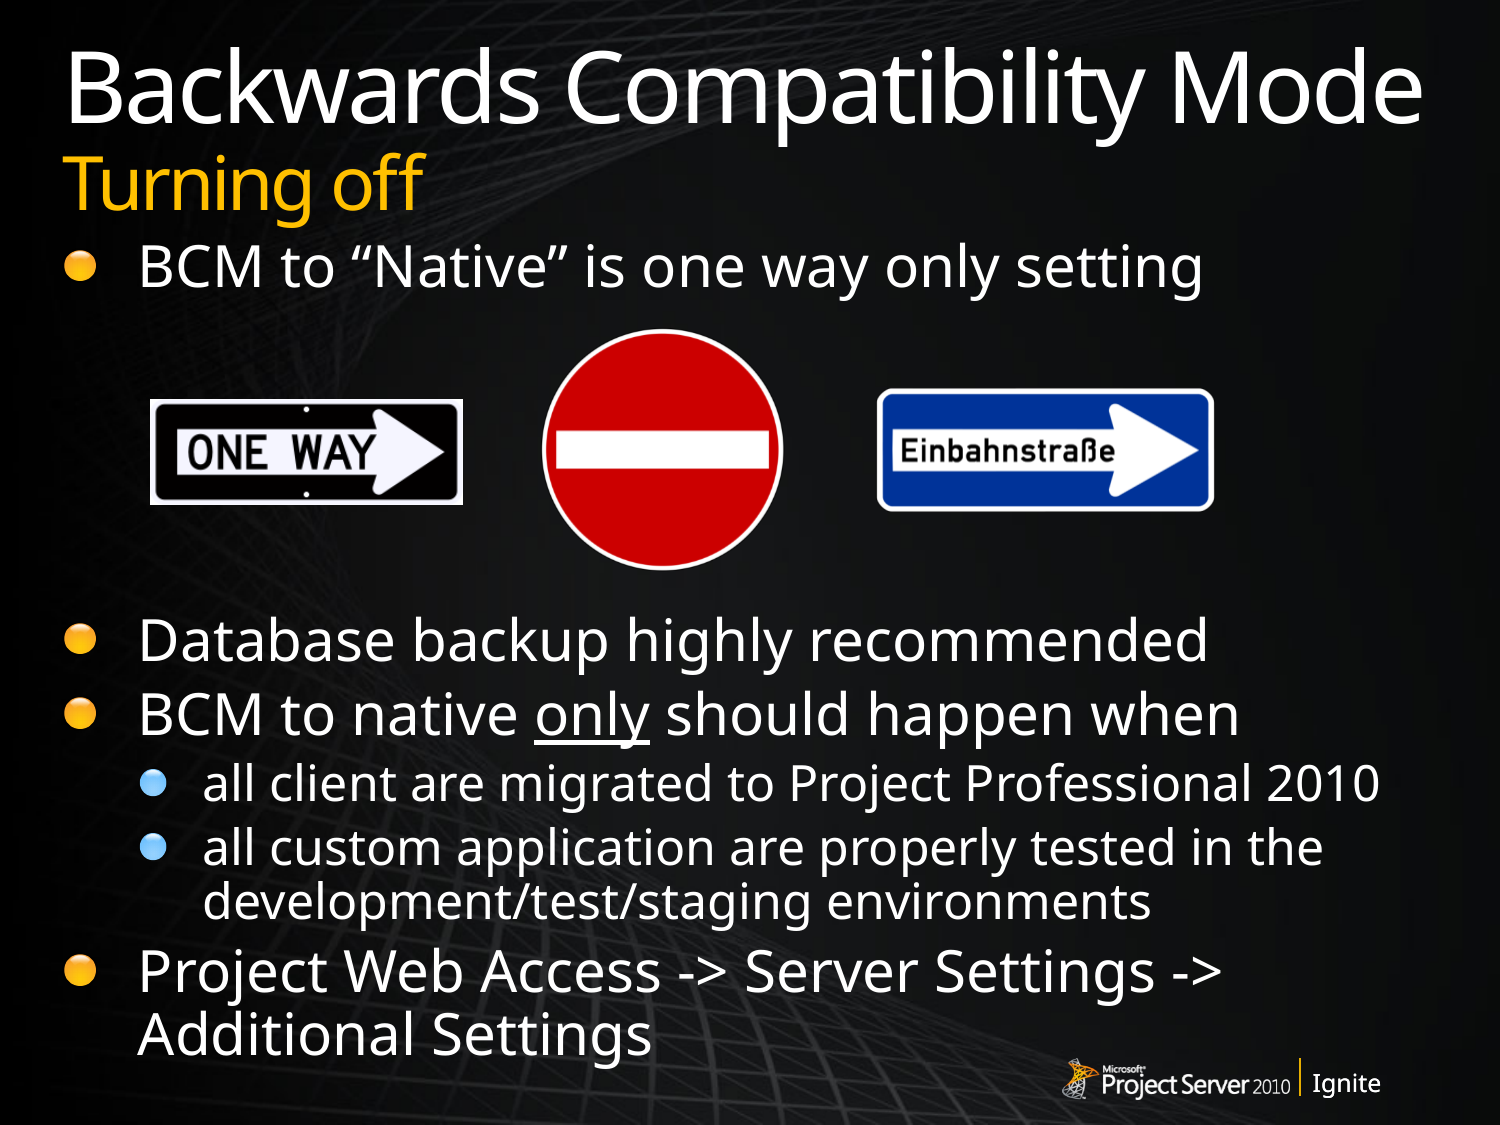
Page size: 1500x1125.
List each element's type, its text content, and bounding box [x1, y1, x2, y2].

title Backwards Compatibility Mode Turning off [62, 37, 1438, 229]
picture [138, 831, 168, 862]
picture [874, 387, 1216, 513]
picture [138, 767, 168, 798]
list BCM to “Native” is one way only setting Database backup highly recommended BCM to native only should happen when all client are migrated to Project Professional 2010 all custom application are properly tested in the development/test/staging environments Project Web Access -> Server Settings -> Additional Settings [62, 237, 1438, 1125]
picture [0, 0, 1500, 1125]
picture [537, 324, 788, 576]
picture [149, 399, 463, 505]
